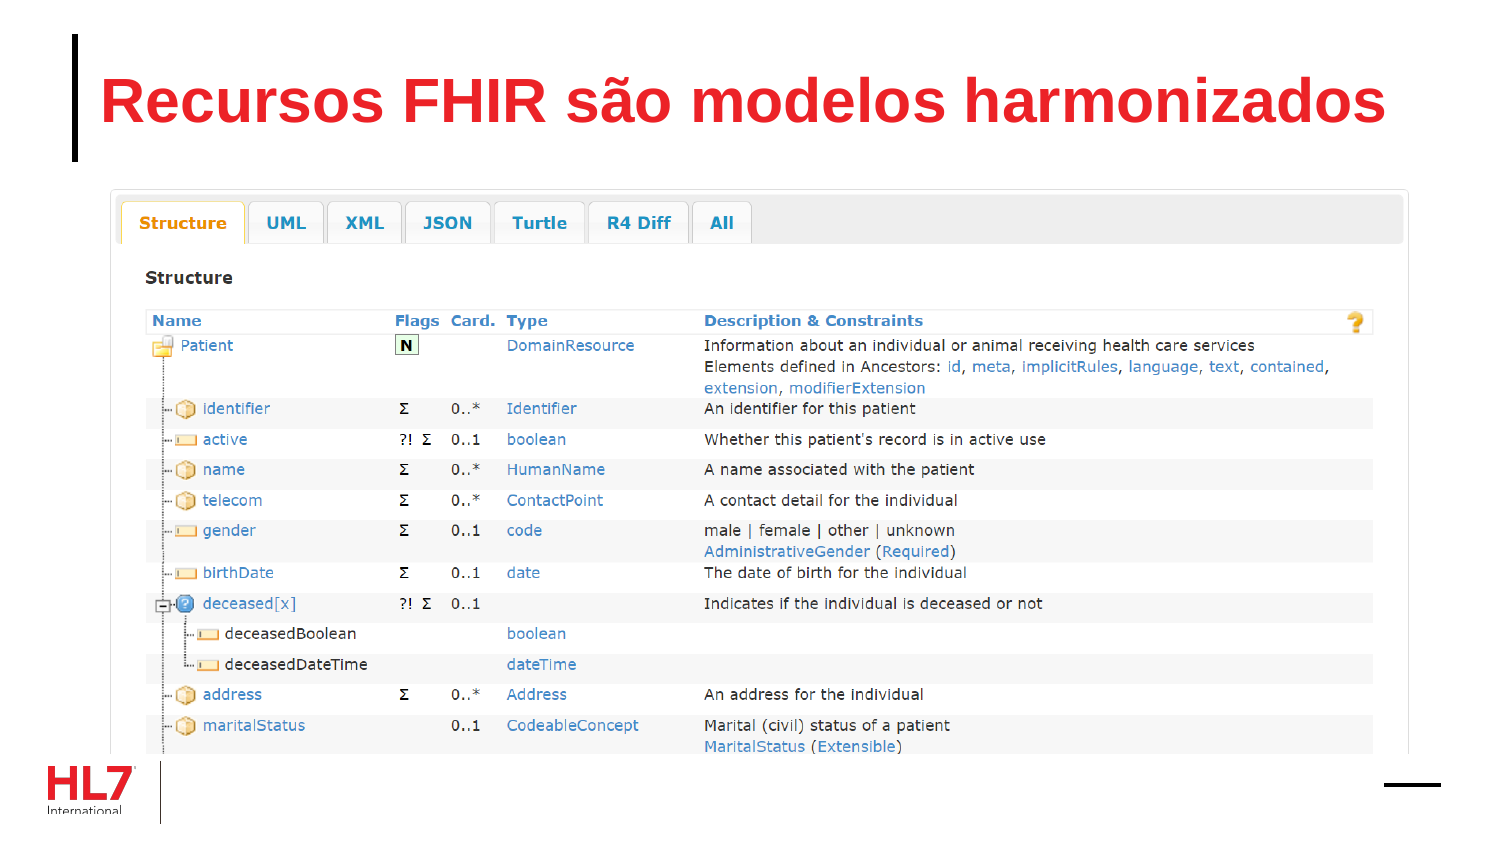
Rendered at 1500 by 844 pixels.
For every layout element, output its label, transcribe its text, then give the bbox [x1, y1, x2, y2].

picture [100, 183, 1416, 755]
title Recursos FHIR são modelos harmonizados [100, 33, 1451, 163]
picture [48, 766, 136, 814]
